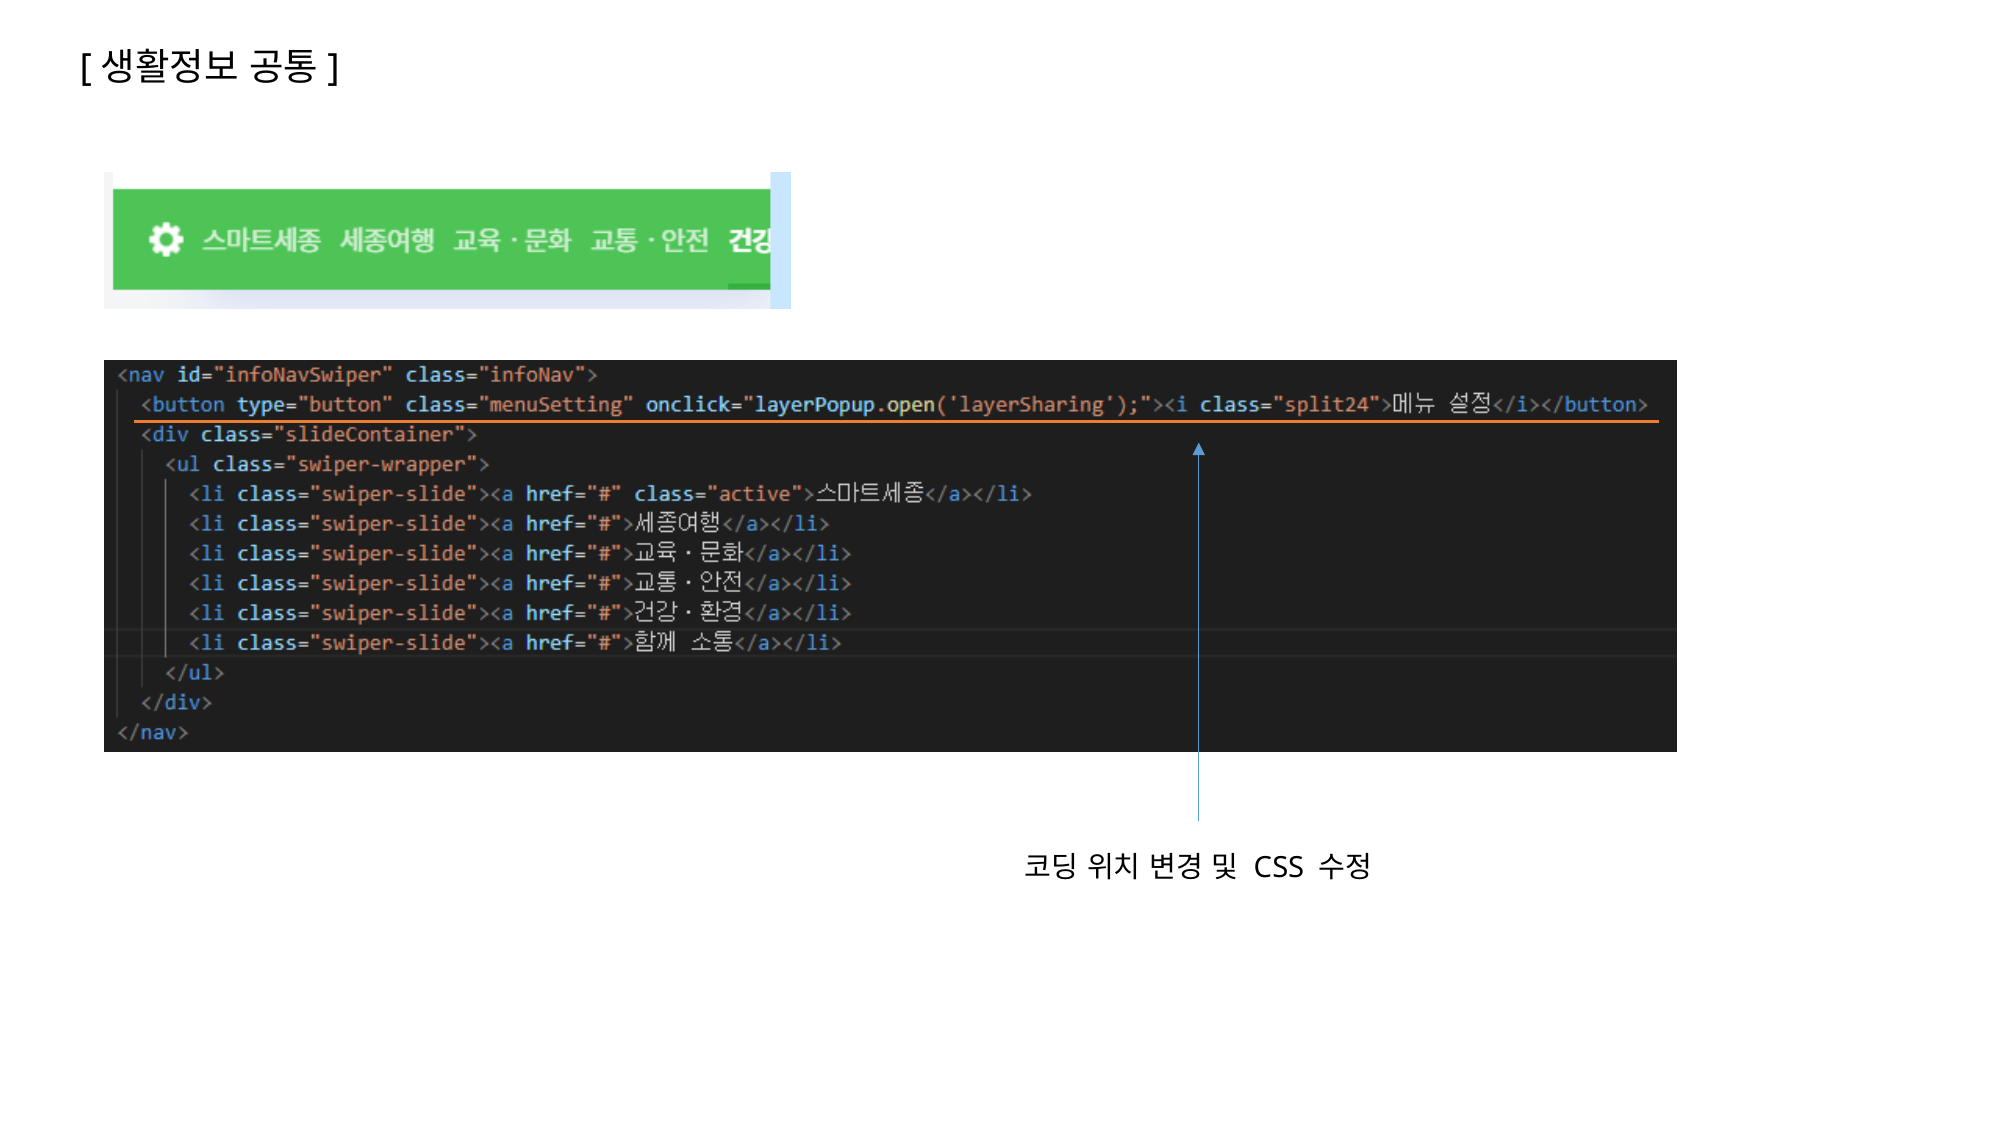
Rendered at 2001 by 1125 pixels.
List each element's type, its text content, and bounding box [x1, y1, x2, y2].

text_box 코딩 위치 변경 및 CSS 수정 [1009, 840, 1388, 891]
picture [104, 172, 791, 309]
text_box [생활정보 공통] [64, 35, 355, 96]
picture [104, 360, 1678, 752]
